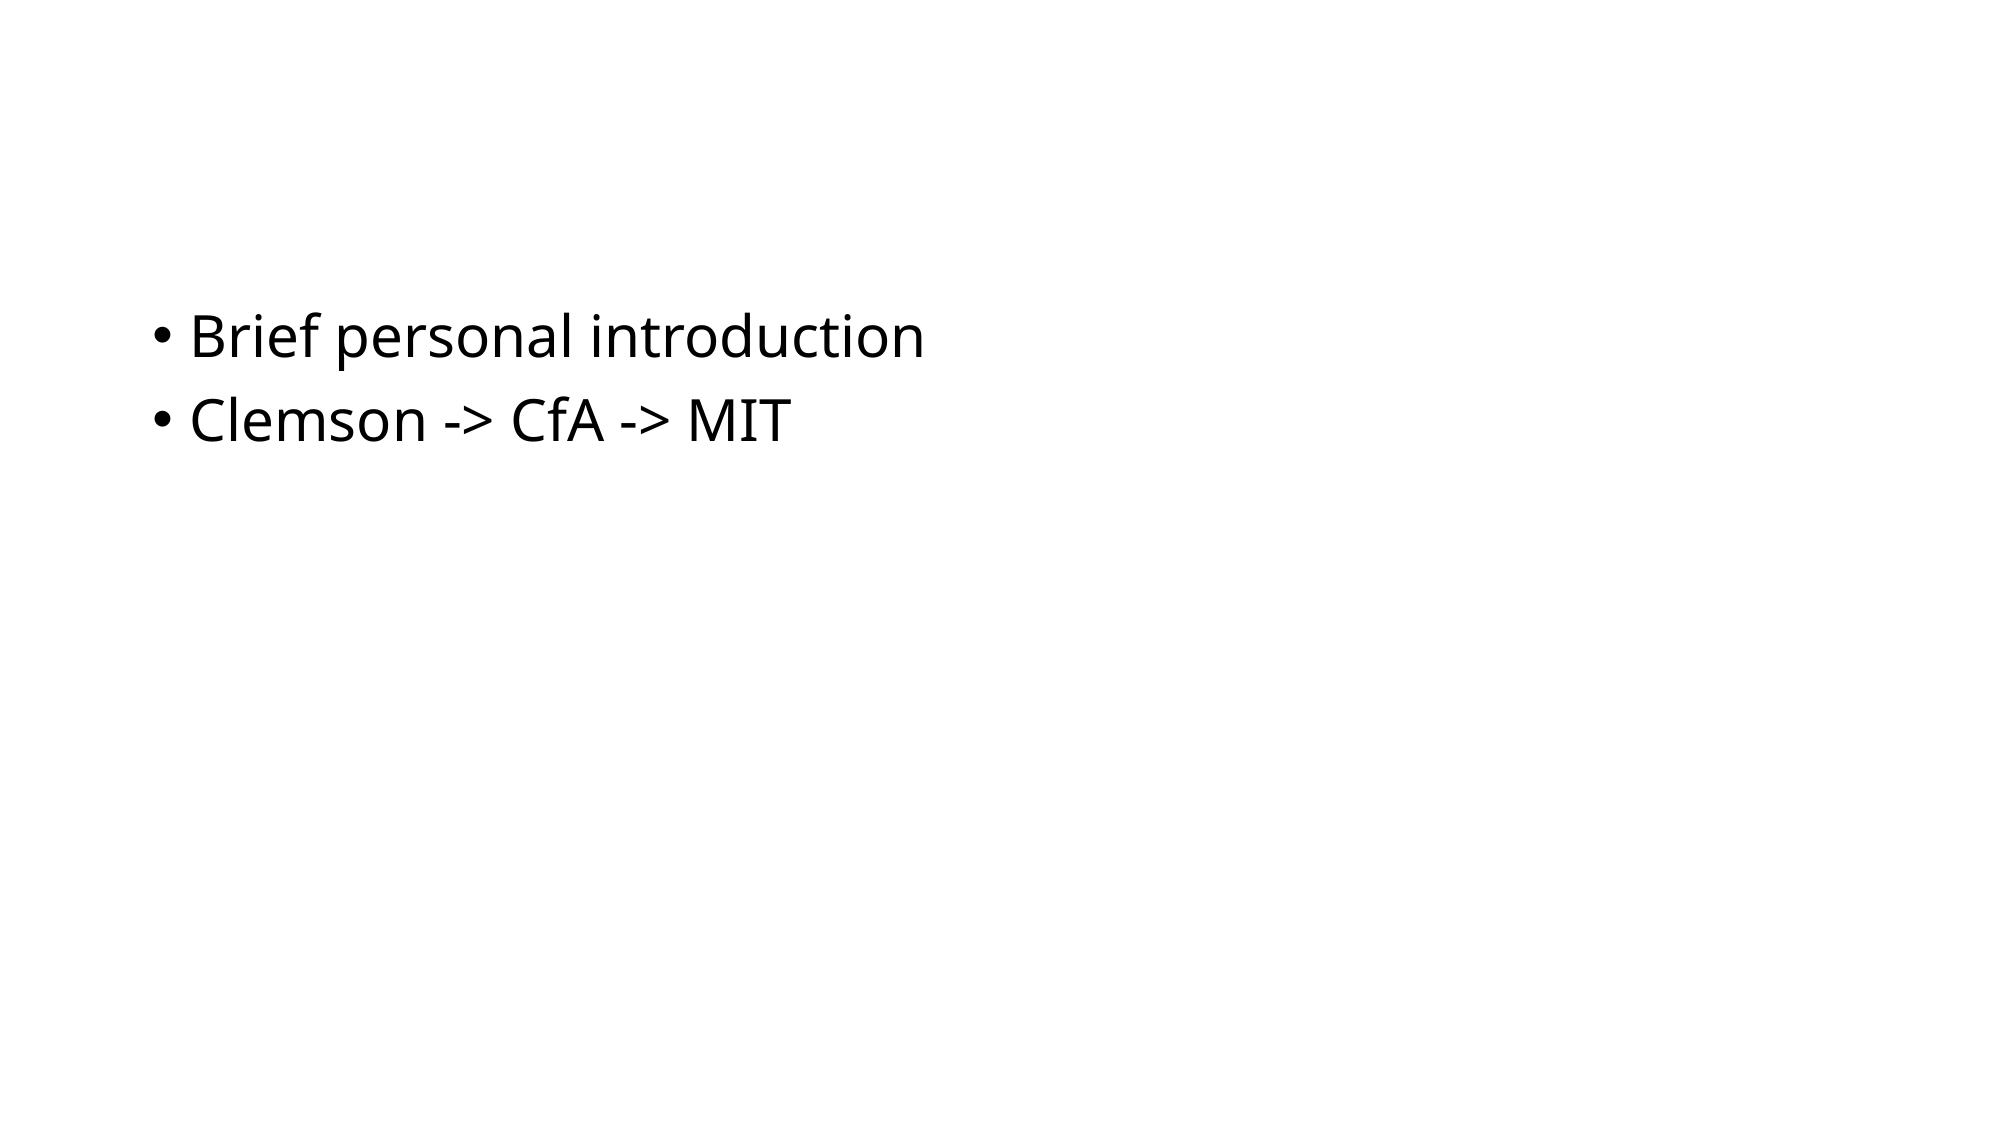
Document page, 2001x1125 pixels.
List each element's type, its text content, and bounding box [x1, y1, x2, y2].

list Brief personal introduction Clemson -> CfA -> MIT [137, 299, 1863, 1014]
